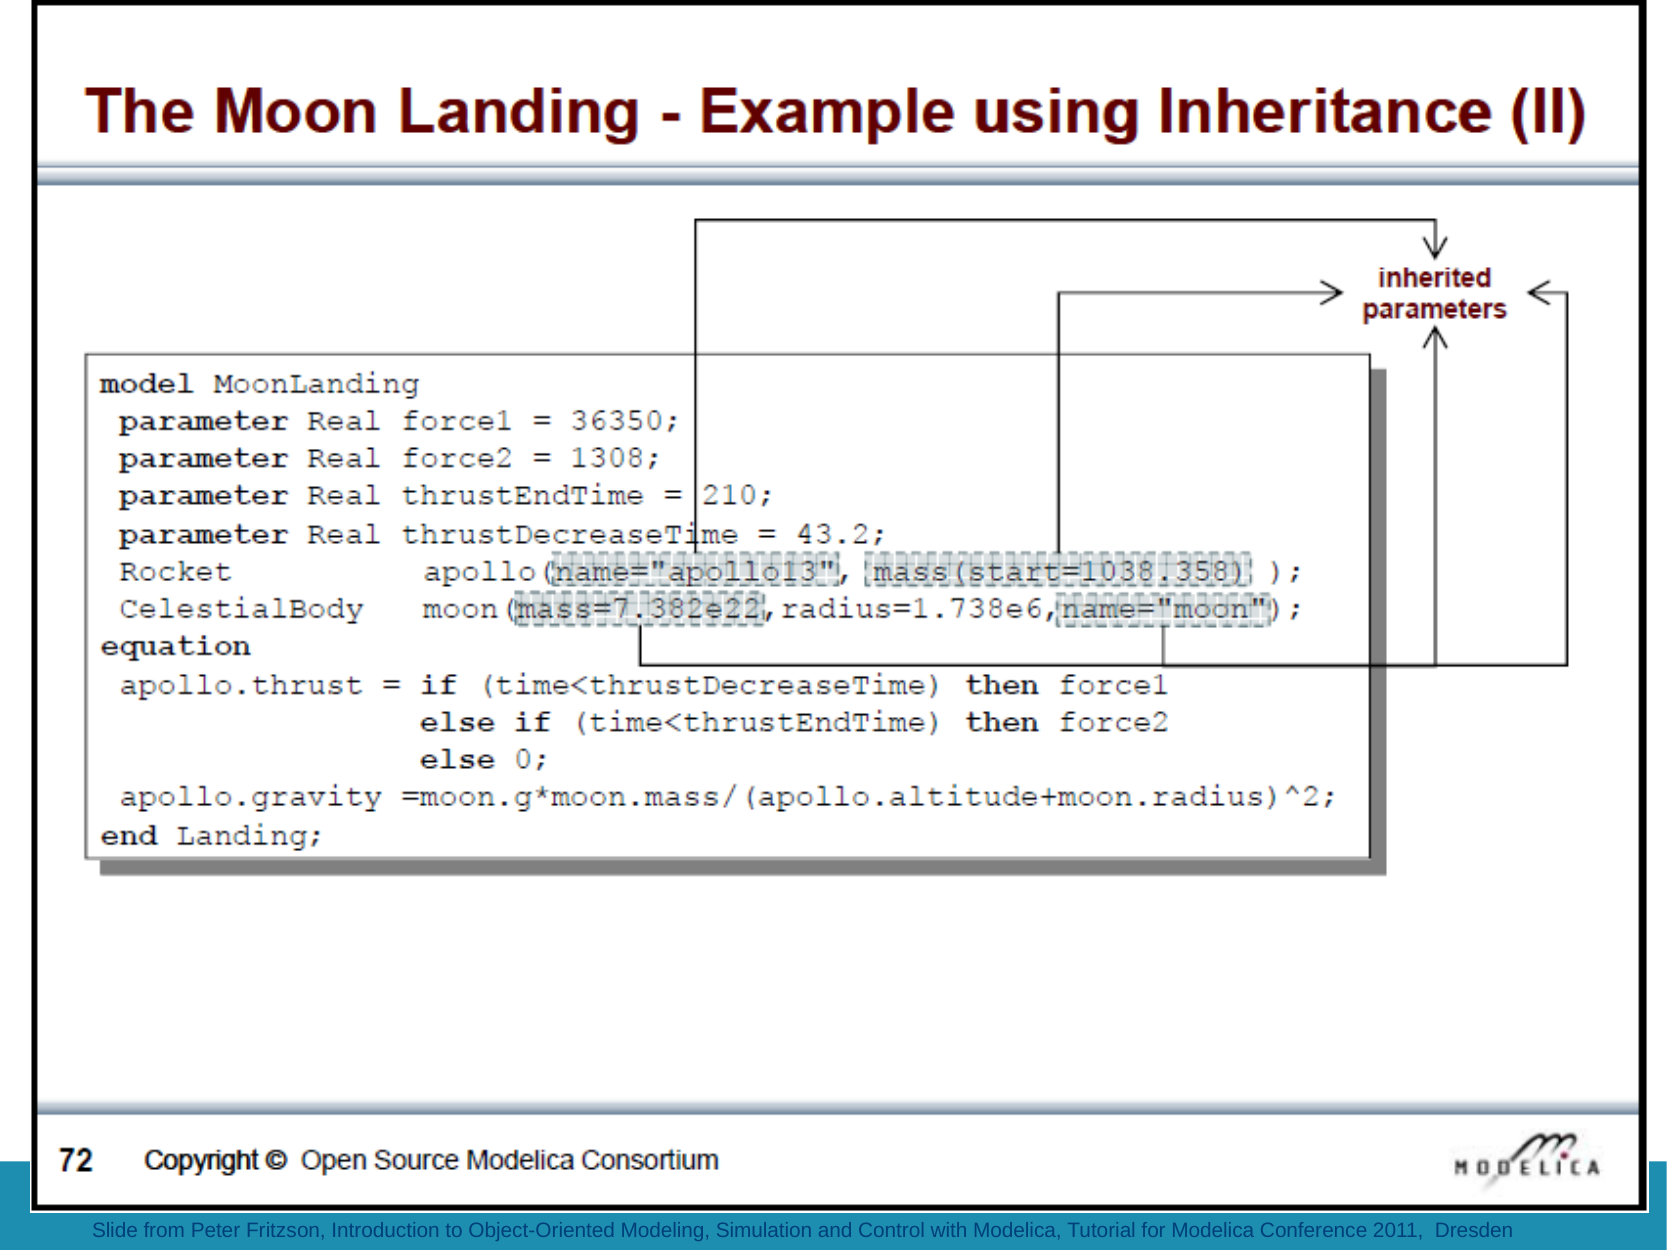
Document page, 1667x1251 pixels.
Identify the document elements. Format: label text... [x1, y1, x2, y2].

text_box Slide from Peter Fritzson, Introduction to Object-Oriented Modeling, Simulation and Control with Modelica, Tutorial for Modelica Conference 2011, Dresden [77, 1213, 1578, 1250]
picture [29, 0, 1649, 1213]
